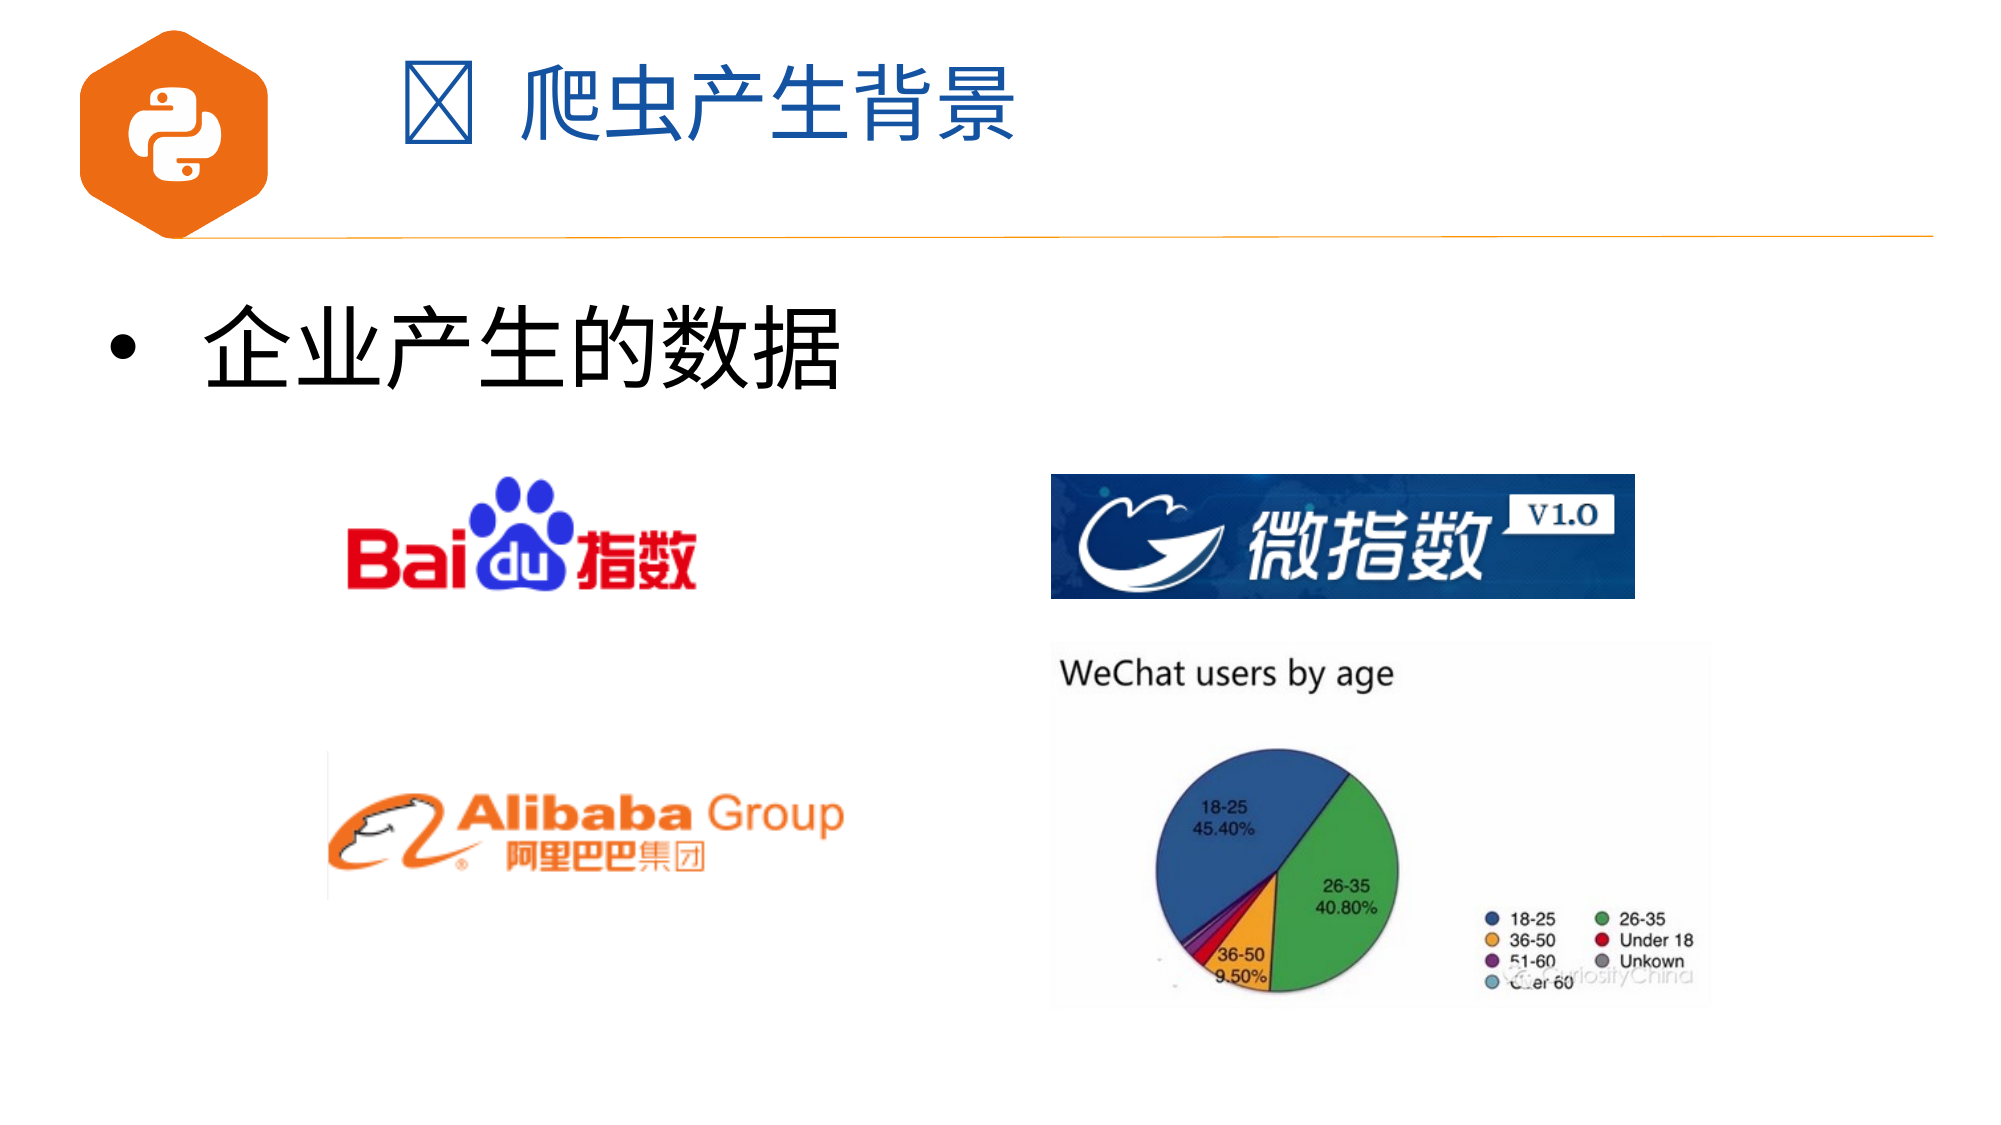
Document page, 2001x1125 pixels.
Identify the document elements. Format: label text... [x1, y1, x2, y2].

text_box  爬虫产生背景 [382, 43, 1227, 159]
picture [1051, 641, 1714, 1010]
picture [80, 30, 268, 239]
picture [327, 454, 718, 620]
picture [1051, 474, 1635, 599]
text_box 企业产生的数据 [92, 283, 1908, 408]
picture [327, 751, 872, 900]
